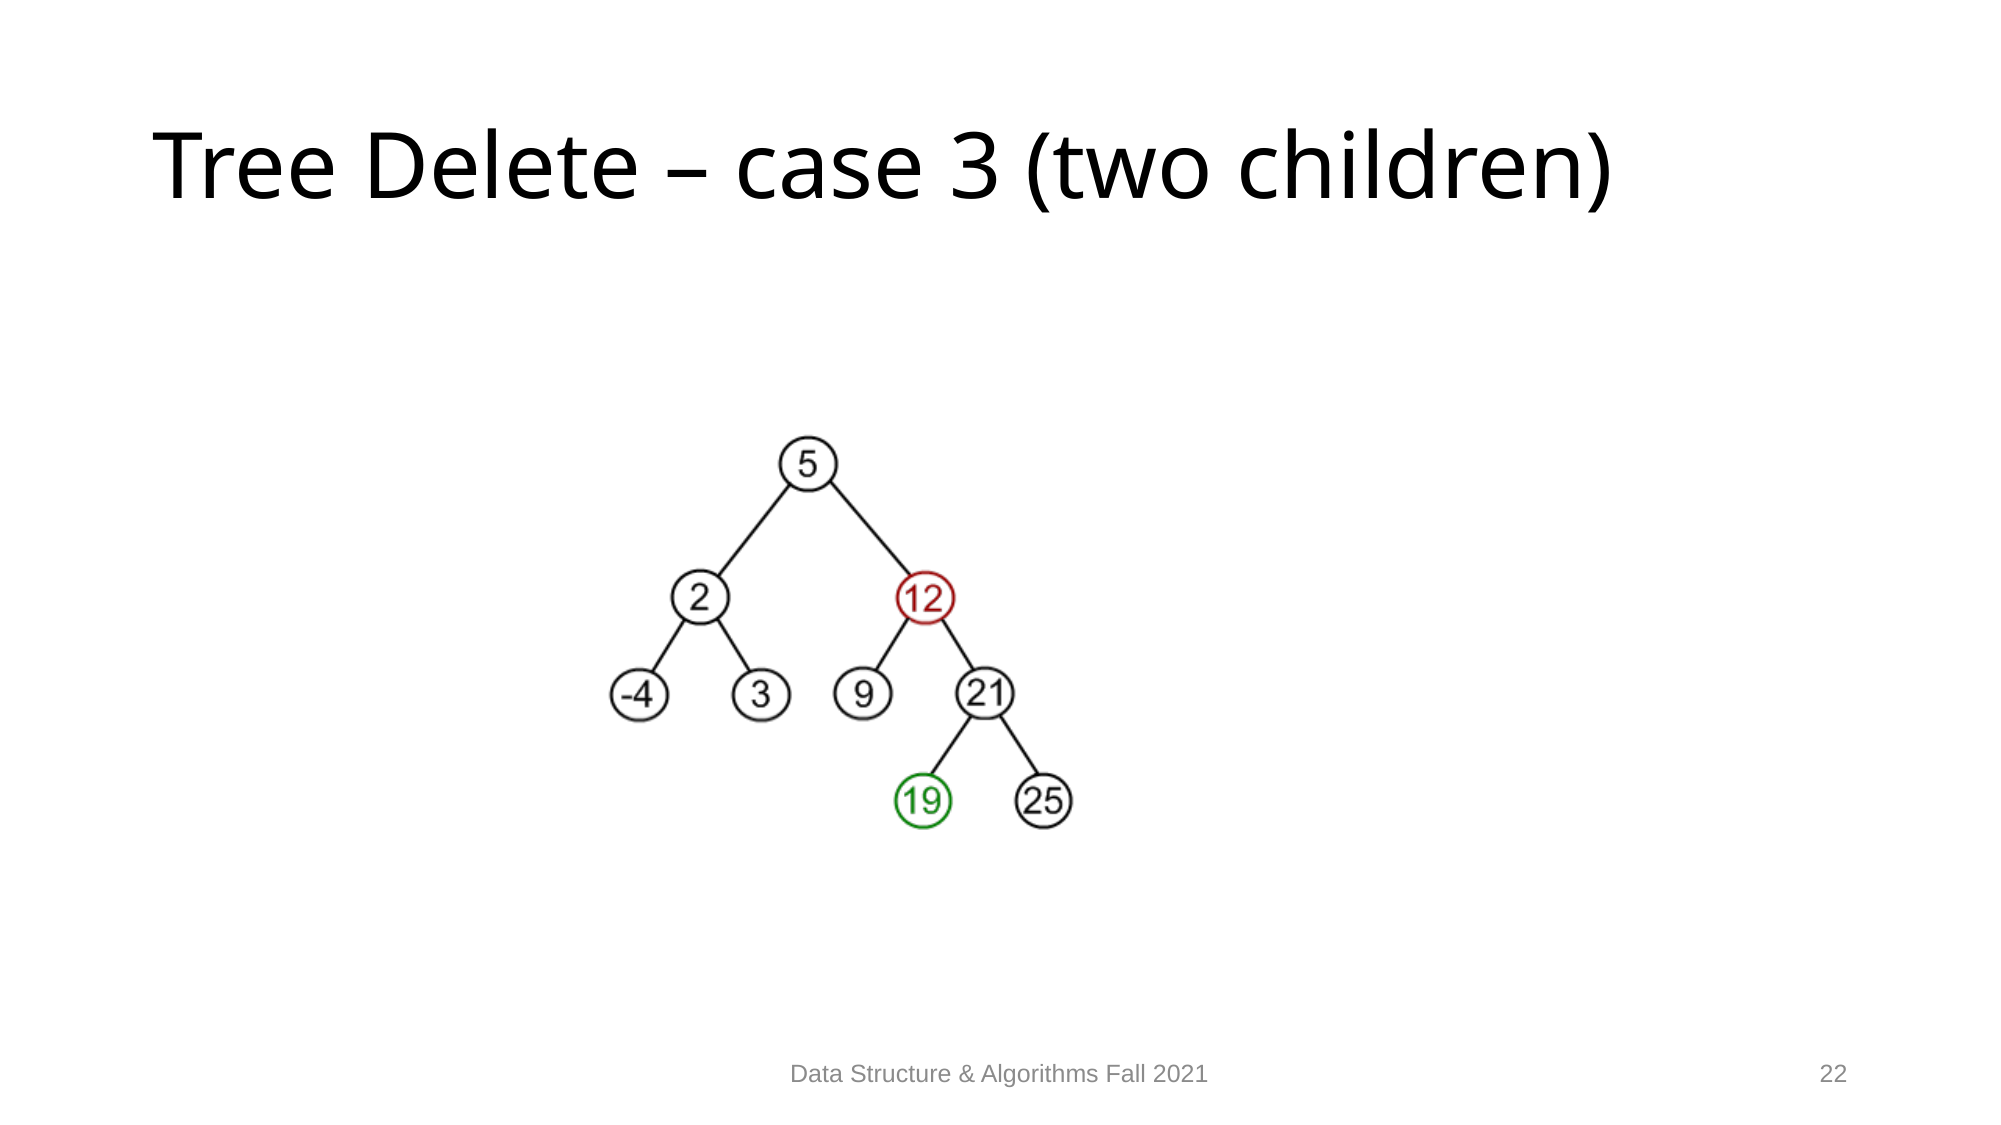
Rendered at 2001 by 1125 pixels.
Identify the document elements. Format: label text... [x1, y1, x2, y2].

footer Data Structure & Algorithms Fall 2021 [662, 1042, 1338, 1103]
slide_number 22 [1412, 1042, 1863, 1103]
title Tree Delete – case 3 (two children) [137, 59, 1863, 278]
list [570, 421, 1430, 891]
